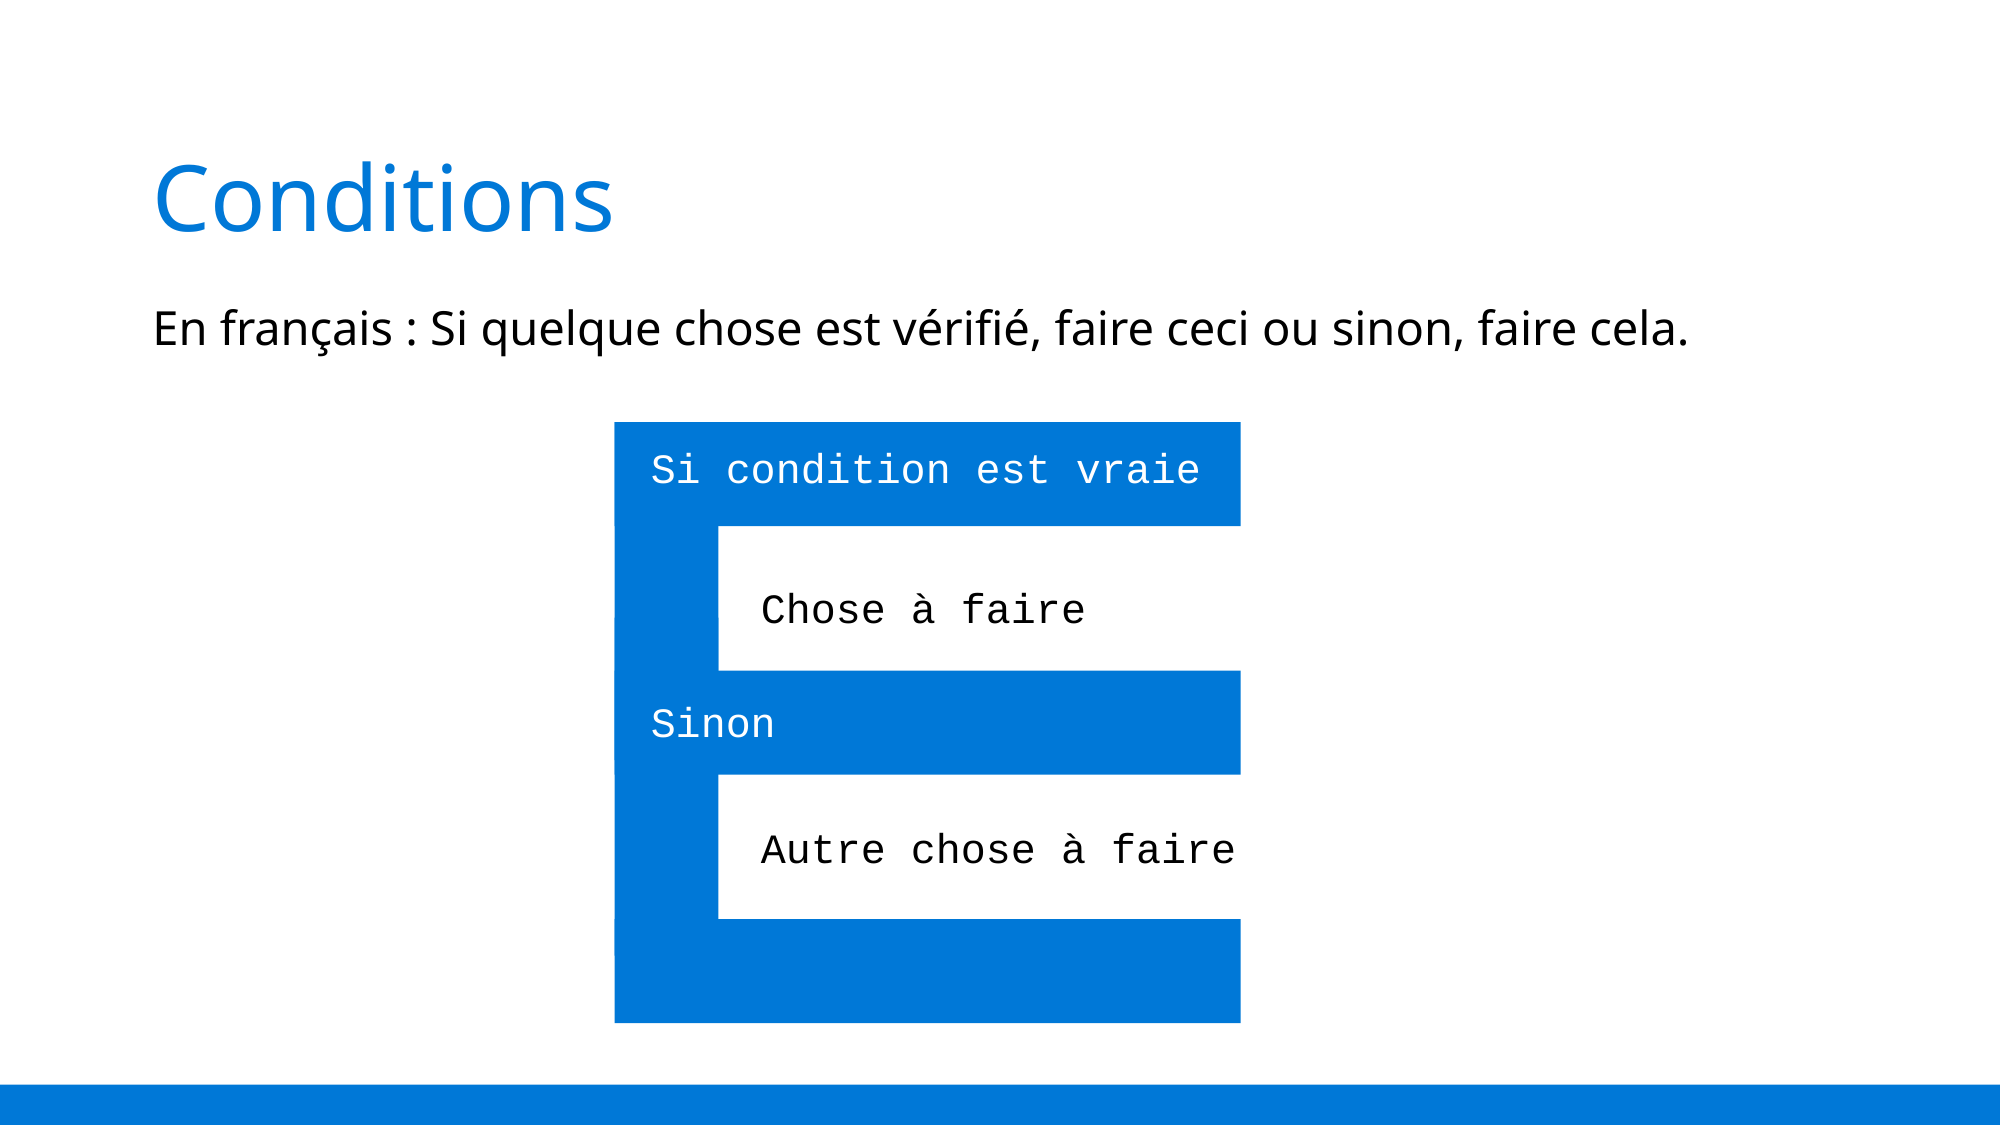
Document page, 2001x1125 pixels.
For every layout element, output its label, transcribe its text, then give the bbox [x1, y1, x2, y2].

text_box [613, 918, 1242, 1024]
list En français : Si quelque chose est vérifié, faire ceci ou sinon, faire cela. [137, 297, 1725, 413]
text_box [614, 617, 719, 918]
text_box Si condition est vraie [636, 434, 1263, 500]
text_box [719, 754, 1242, 776]
text_box Sinon [636, 688, 1263, 754]
title Conditions [137, 92, 1863, 311]
text_box [614, 421, 719, 617]
text_box [0, 1084, 2000, 1125]
text_box [719, 500, 1242, 527]
text_box Autre chose à faire [746, 814, 1373, 879]
text_box [719, 421, 1242, 434]
text_box [719, 670, 1242, 688]
text_box Chose à faire [746, 574, 1373, 639]
